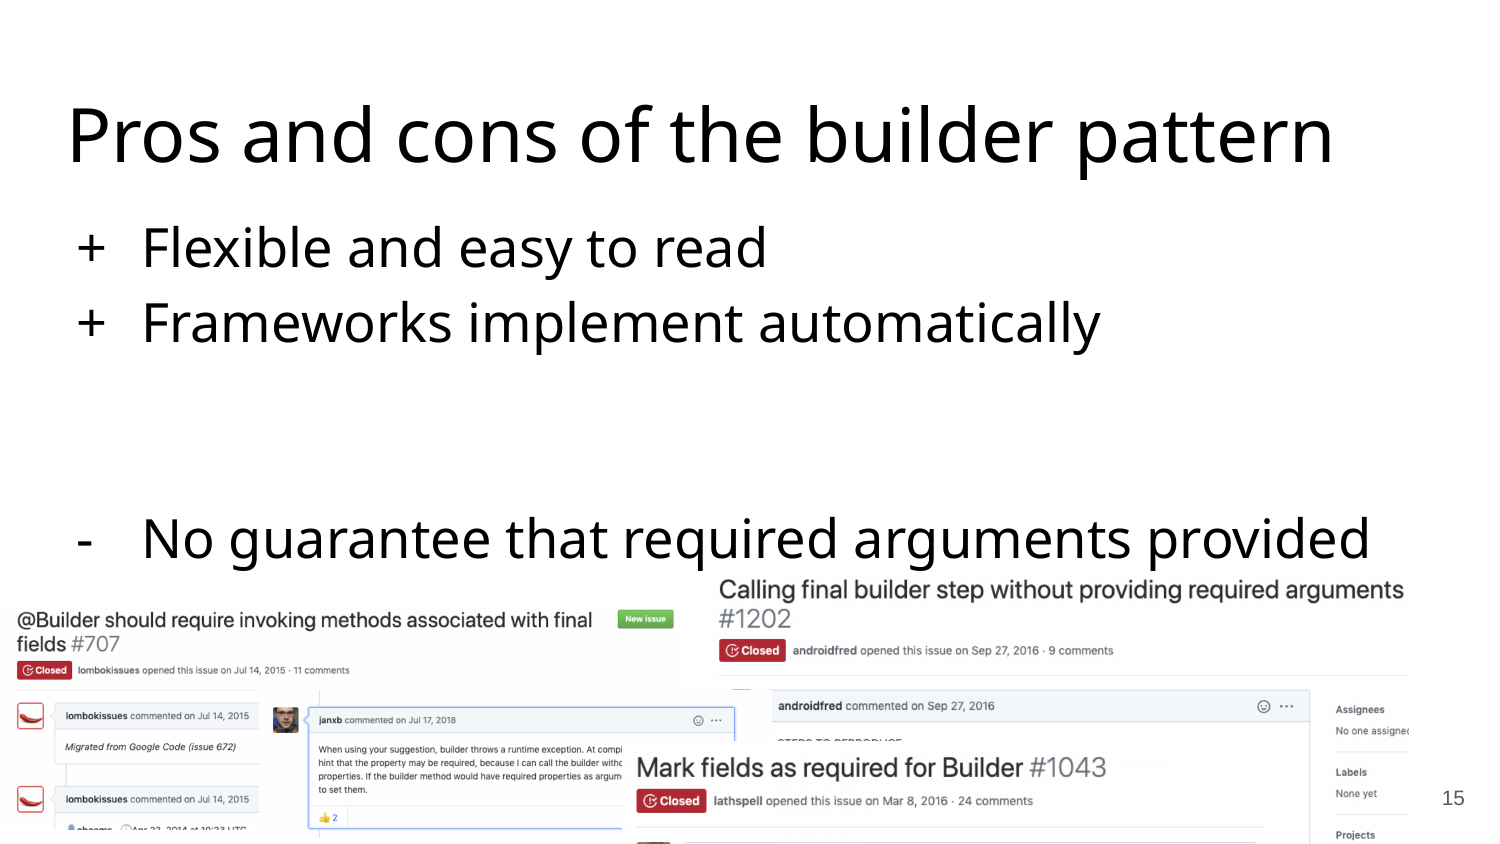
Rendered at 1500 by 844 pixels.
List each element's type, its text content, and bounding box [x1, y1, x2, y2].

picture [0, 556, 1409, 844]
title Pros and cons of the builder pattern [51, 72, 1449, 167]
list Flexible and easy to read Frameworks implement automatically No guarantee that required arguments provided [51, 189, 1449, 750]
slide_number ‹#› [1413, 764, 1480, 830]
